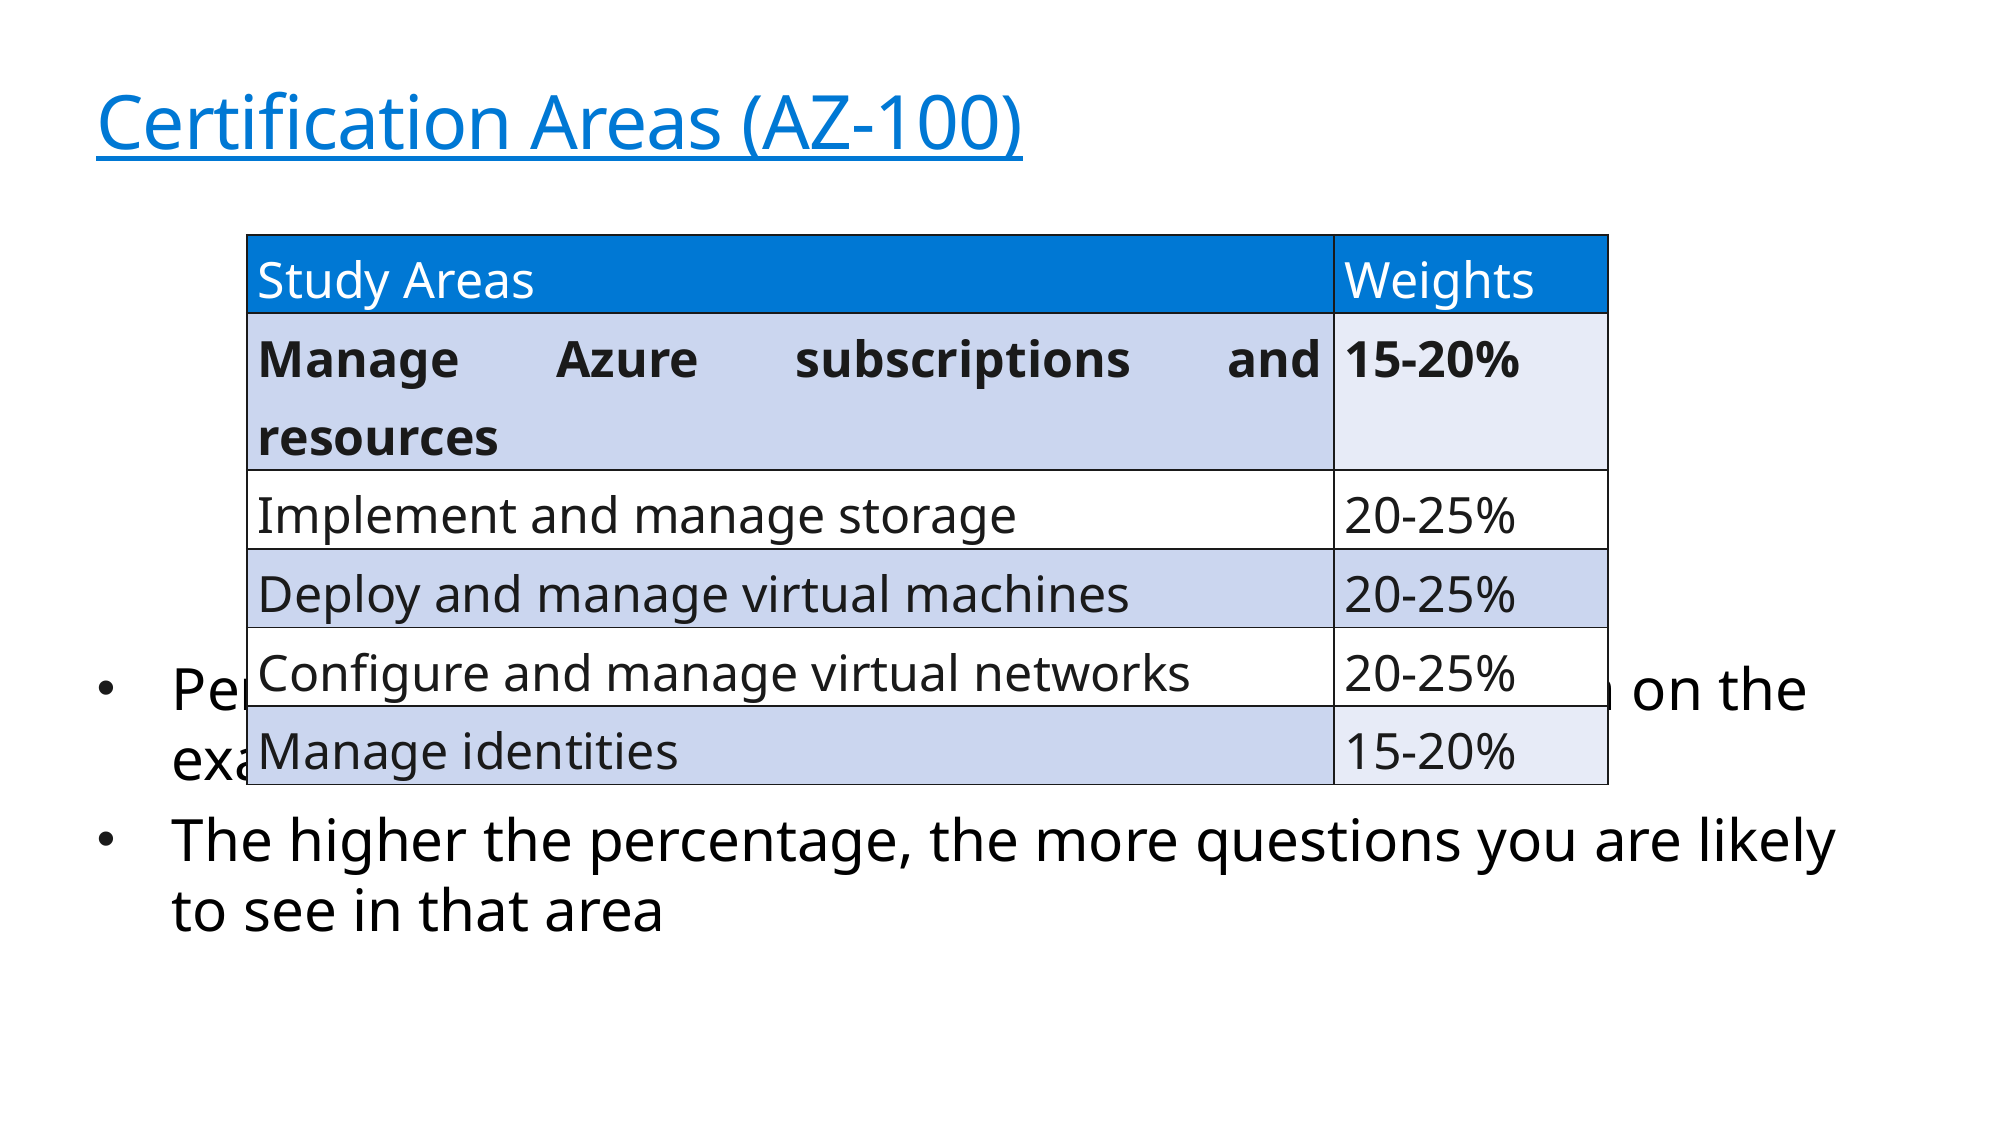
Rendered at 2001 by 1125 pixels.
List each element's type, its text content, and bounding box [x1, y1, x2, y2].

table_cell 20-25% [1335, 550, 1607, 627]
table_cell 20-25% [1335, 628, 1607, 705]
table_header Study Areas [248, 236, 1333, 312]
table_cell 15-20% [1335, 707, 1607, 784]
table_cell Implement and manage storage [248, 471, 1333, 548]
list Percentages indicate the relative weight of each area on the exam The higher the percentage, the more questions you are likely to see in that area [96, 651, 1905, 1031]
table_cell Manage identities [248, 707, 1333, 784]
table_cell 20-25% [1335, 471, 1607, 548]
table_cell Manage Azure subscriptions and resources [248, 314, 1333, 469]
table_cell 15-20% [1335, 314, 1607, 469]
table_header Weights [1335, 236, 1607, 312]
title Certification Areas (AZ-100) [96, 75, 1904, 166]
table_cell Configure and manage virtual networks [248, 628, 1333, 705]
table_cell Deploy and manage virtual machines [248, 550, 1333, 627]
